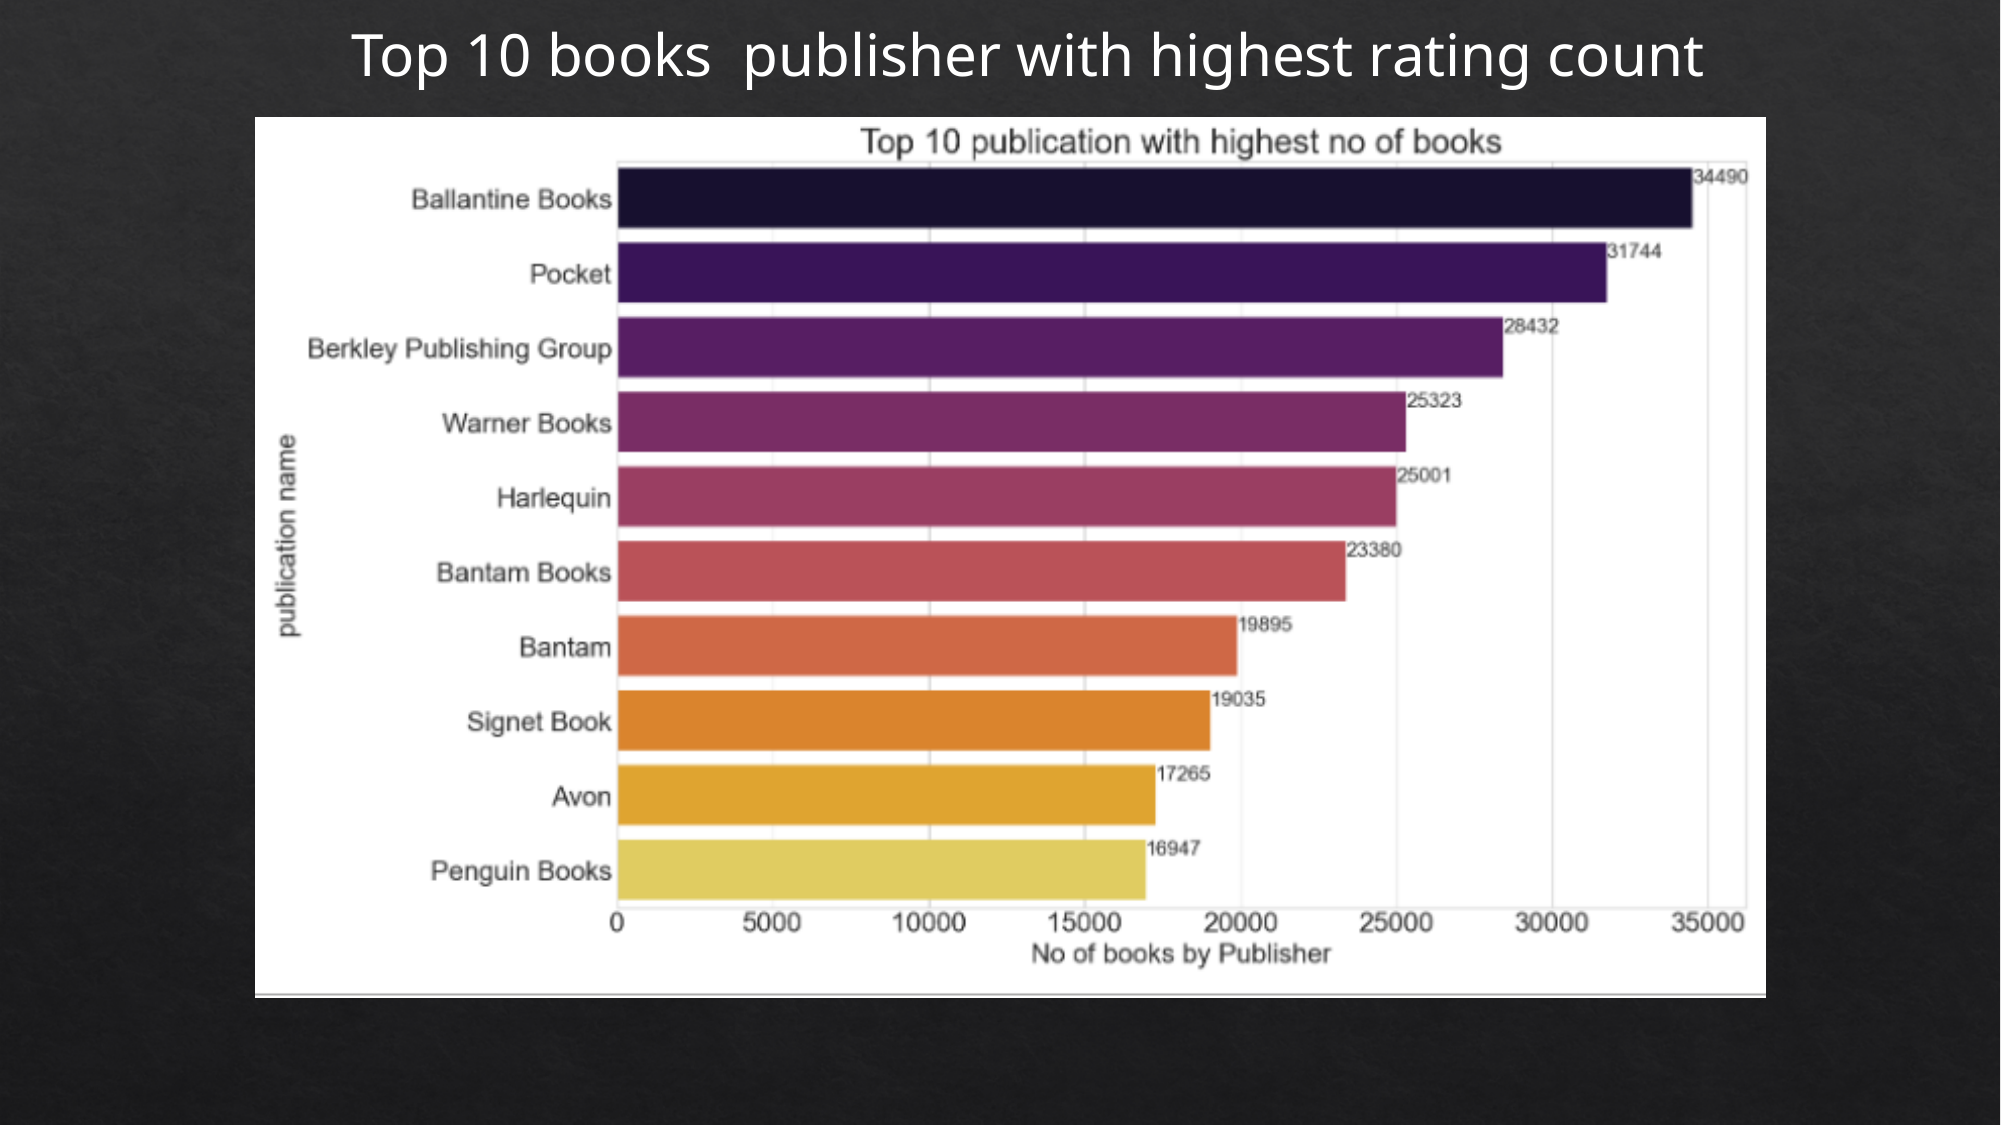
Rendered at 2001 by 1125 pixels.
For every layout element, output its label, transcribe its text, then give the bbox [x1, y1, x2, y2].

text_box Top 10 books publisher with highest rating count [336, 11, 1720, 96]
picture [254, 117, 1766, 999]
